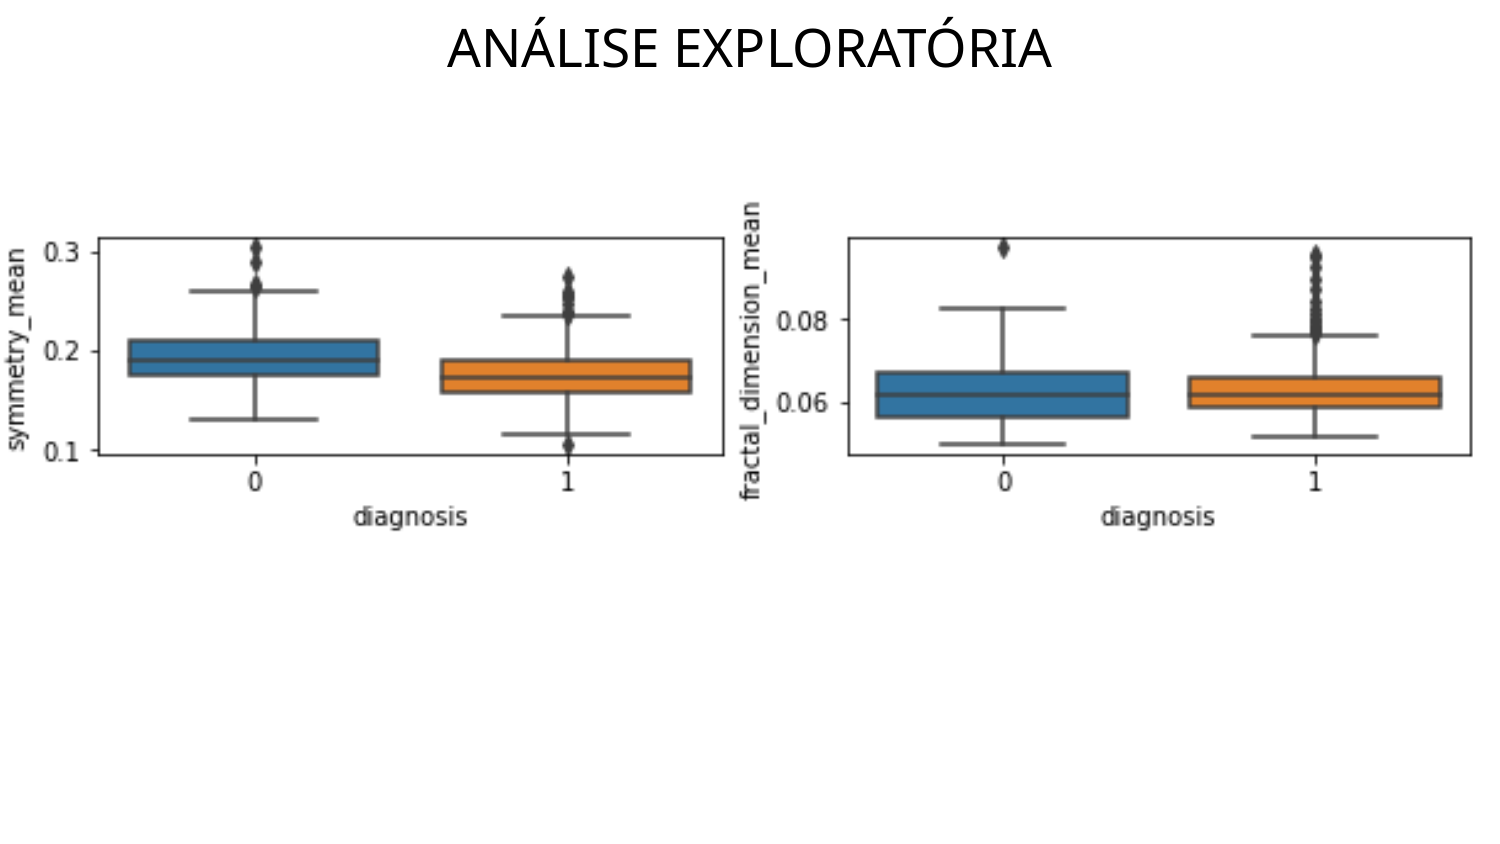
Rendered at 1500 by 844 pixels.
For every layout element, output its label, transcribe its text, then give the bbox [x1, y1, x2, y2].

picture [0, 181, 1500, 551]
title ANÁLISE EXPLORATÓRIA [51, 0, 1449, 94]
